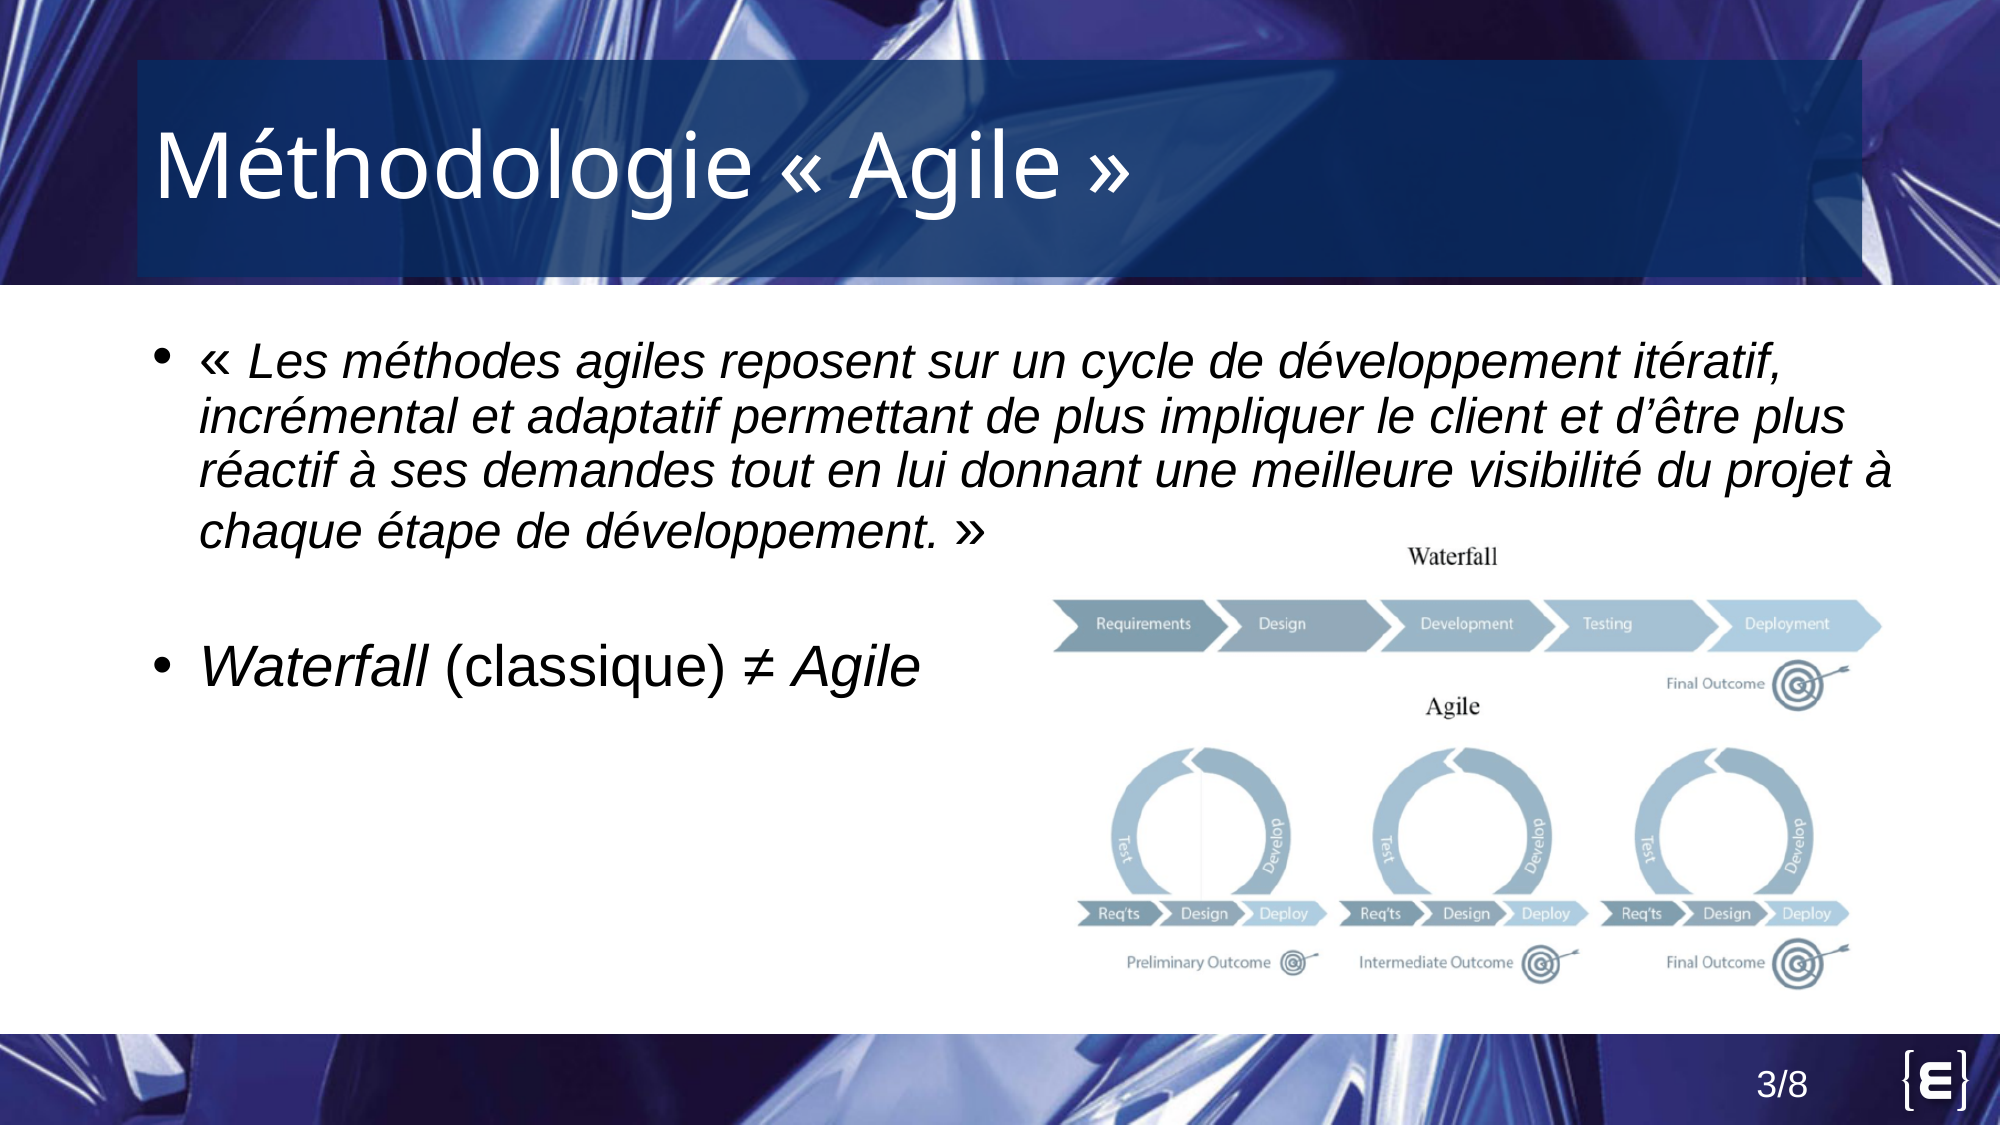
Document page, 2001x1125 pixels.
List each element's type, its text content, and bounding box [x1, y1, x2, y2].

picture [0, 0, 2000, 285]
text_box 3/8 [1741, 1052, 1897, 1113]
picture [1044, 532, 1898, 1004]
picture [0, 1034, 2000, 1125]
text_box « Les méthodes agiles reposent sur un cycle de développement itératif, incrémental et adaptatif permettant de plus impliquer le client et d’être plus réactif à ses demandes tout en lui donnant une meilleure visibilité du projet à chaque étape de développement. » Waterfall (classique) ≠ Agile [137, 320, 1934, 1014]
text_box Méthodologie « Agile » [137, 59, 1863, 278]
